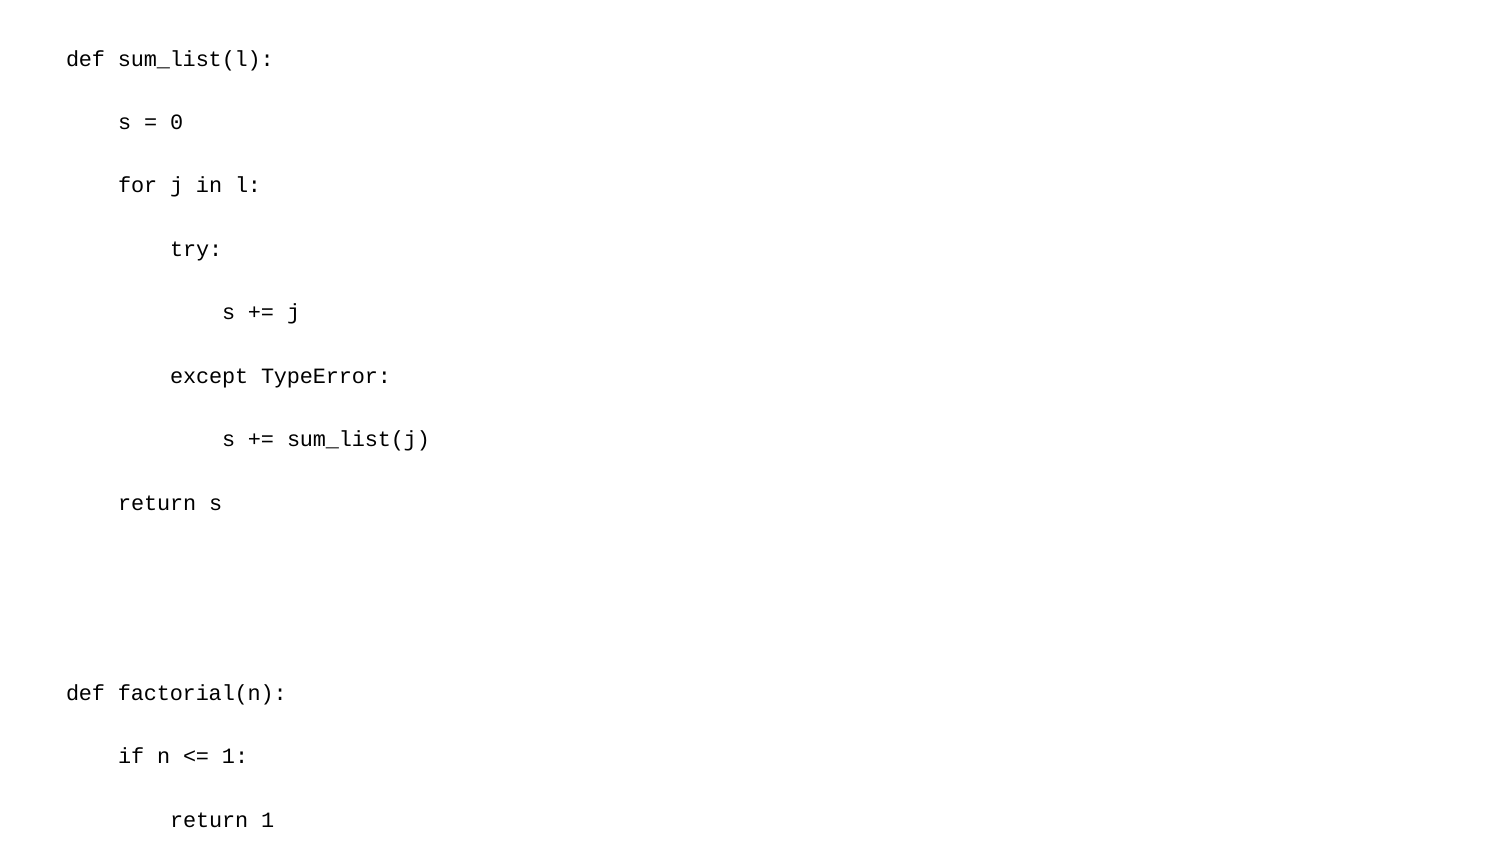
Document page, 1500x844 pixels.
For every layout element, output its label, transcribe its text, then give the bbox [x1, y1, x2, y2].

list def sum_list(l): s = 0 for j in l: try: s += j except TypeError: s += sum_list(j) return s def factorial(n): if n <= 1: return 1 return n*factorial(n-1) def fibonachi(n): if n <= 2: k = 1 else: k = fibonachi(n-1)+fibonachi(n-2) if k not in fib_list: fib_list.append(k) return k def sum_int(n): if n < 10: return n else: return n % 10 + sum_int(n // 10) def sum_plus_int(n): if n < 0: return 0 return n + sum_plus_int(n-2) def garmon_sum(n): if n == 0: return 0 return 1/n + garmon_sum(n-1) def geom_sum(n): if n == 0: return 0 return 1/2**n + geom_sum(n-1) fib_list = [1, 1] print(sum_list([1, 2, [3, 4], [5, 6, [7, 8, [9, 10]]]]), '\n') print(factorial(5), '\n') print(fibonachi(6), fib_list, '\n') print(sum_int(123), '\n') print(sum_plus_int(10), '\n') print(garmon_sum(100), '\n') print(geom_sum(100)) [51, 25, 1449, 586]
